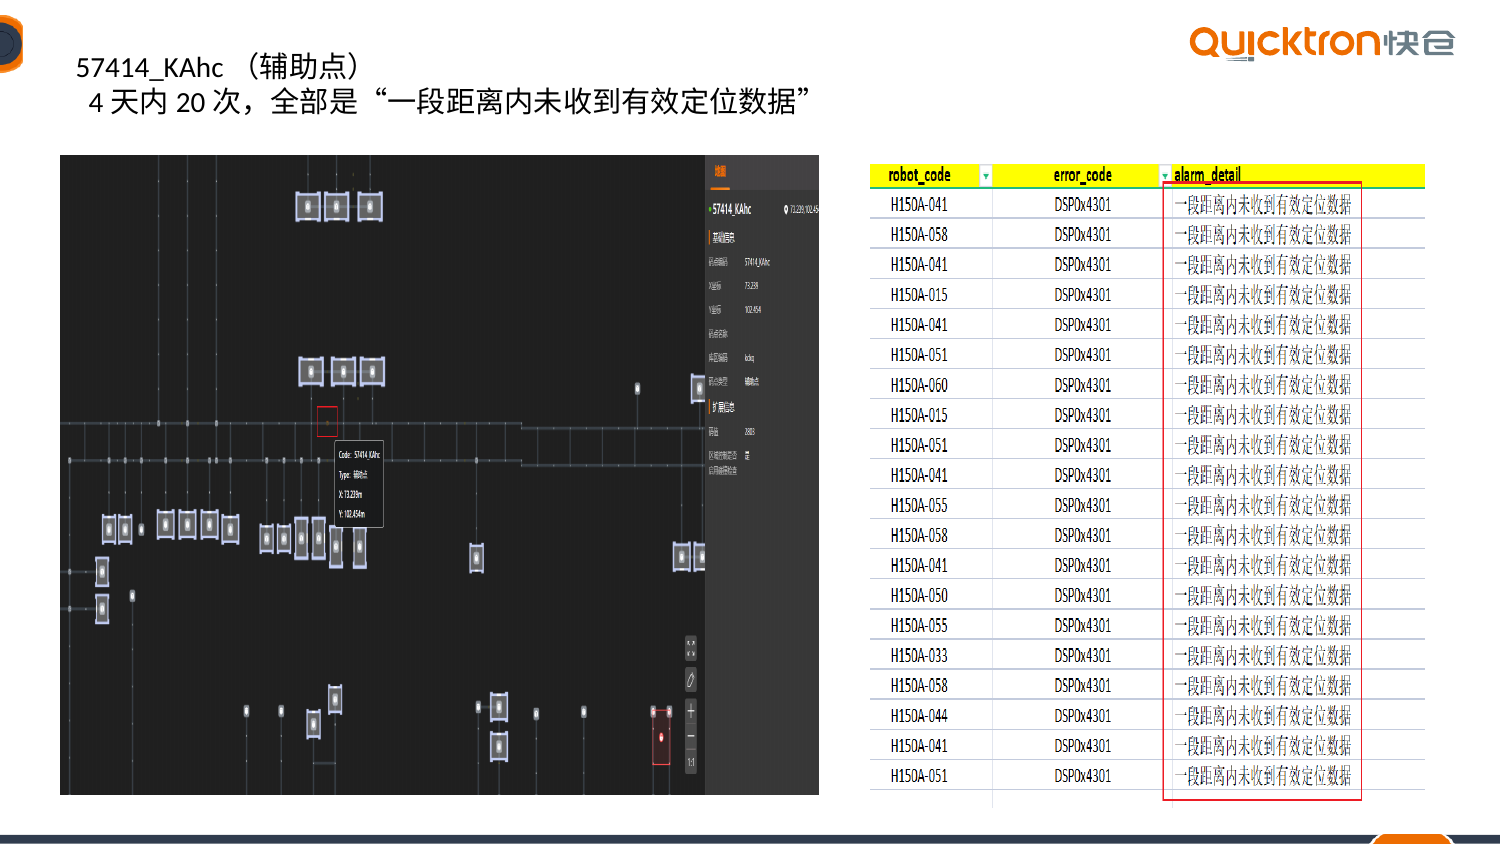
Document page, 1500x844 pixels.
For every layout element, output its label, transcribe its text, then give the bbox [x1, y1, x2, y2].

picture [0, 15, 45, 74]
text_box 57414_KAhc（辅助点） 4天内20次，全部是“一段距离内未收到有效定位数据” [60, 40, 1267, 157]
picture [60, 155, 819, 796]
picture [870, 164, 1425, 808]
picture [1369, 834, 1456, 844]
